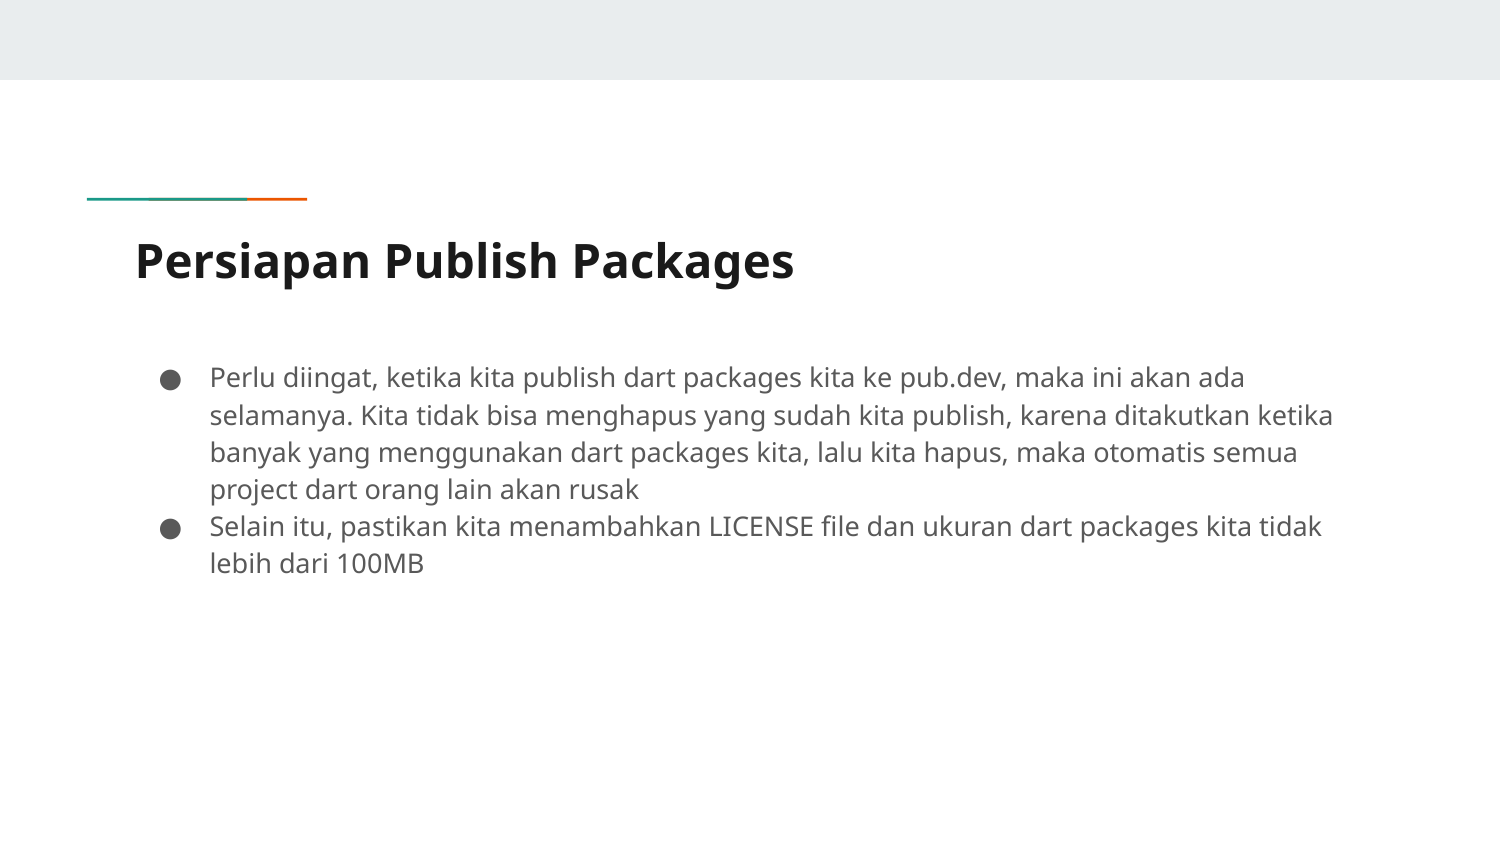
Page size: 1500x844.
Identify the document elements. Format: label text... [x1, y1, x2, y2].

title Persiapan Publish Packages [119, 216, 1381, 305]
list Perlu diingat, ketika kita publish dart packages kita ke pub.dev, maka ini akan ada selamanya. Kita tidak bisa menghapus yang sudah kita publish, karena ditakutkan ketika banyak yang menggunakan dart packages kita, lalu kita hapus, maka otomatis semua project dart orang lain akan rusak Selain itu, pastikan kita menambahkan LICENSE file dan ukuran dart packages kita tidak lebih dari 100MB [119, 341, 1381, 712]
